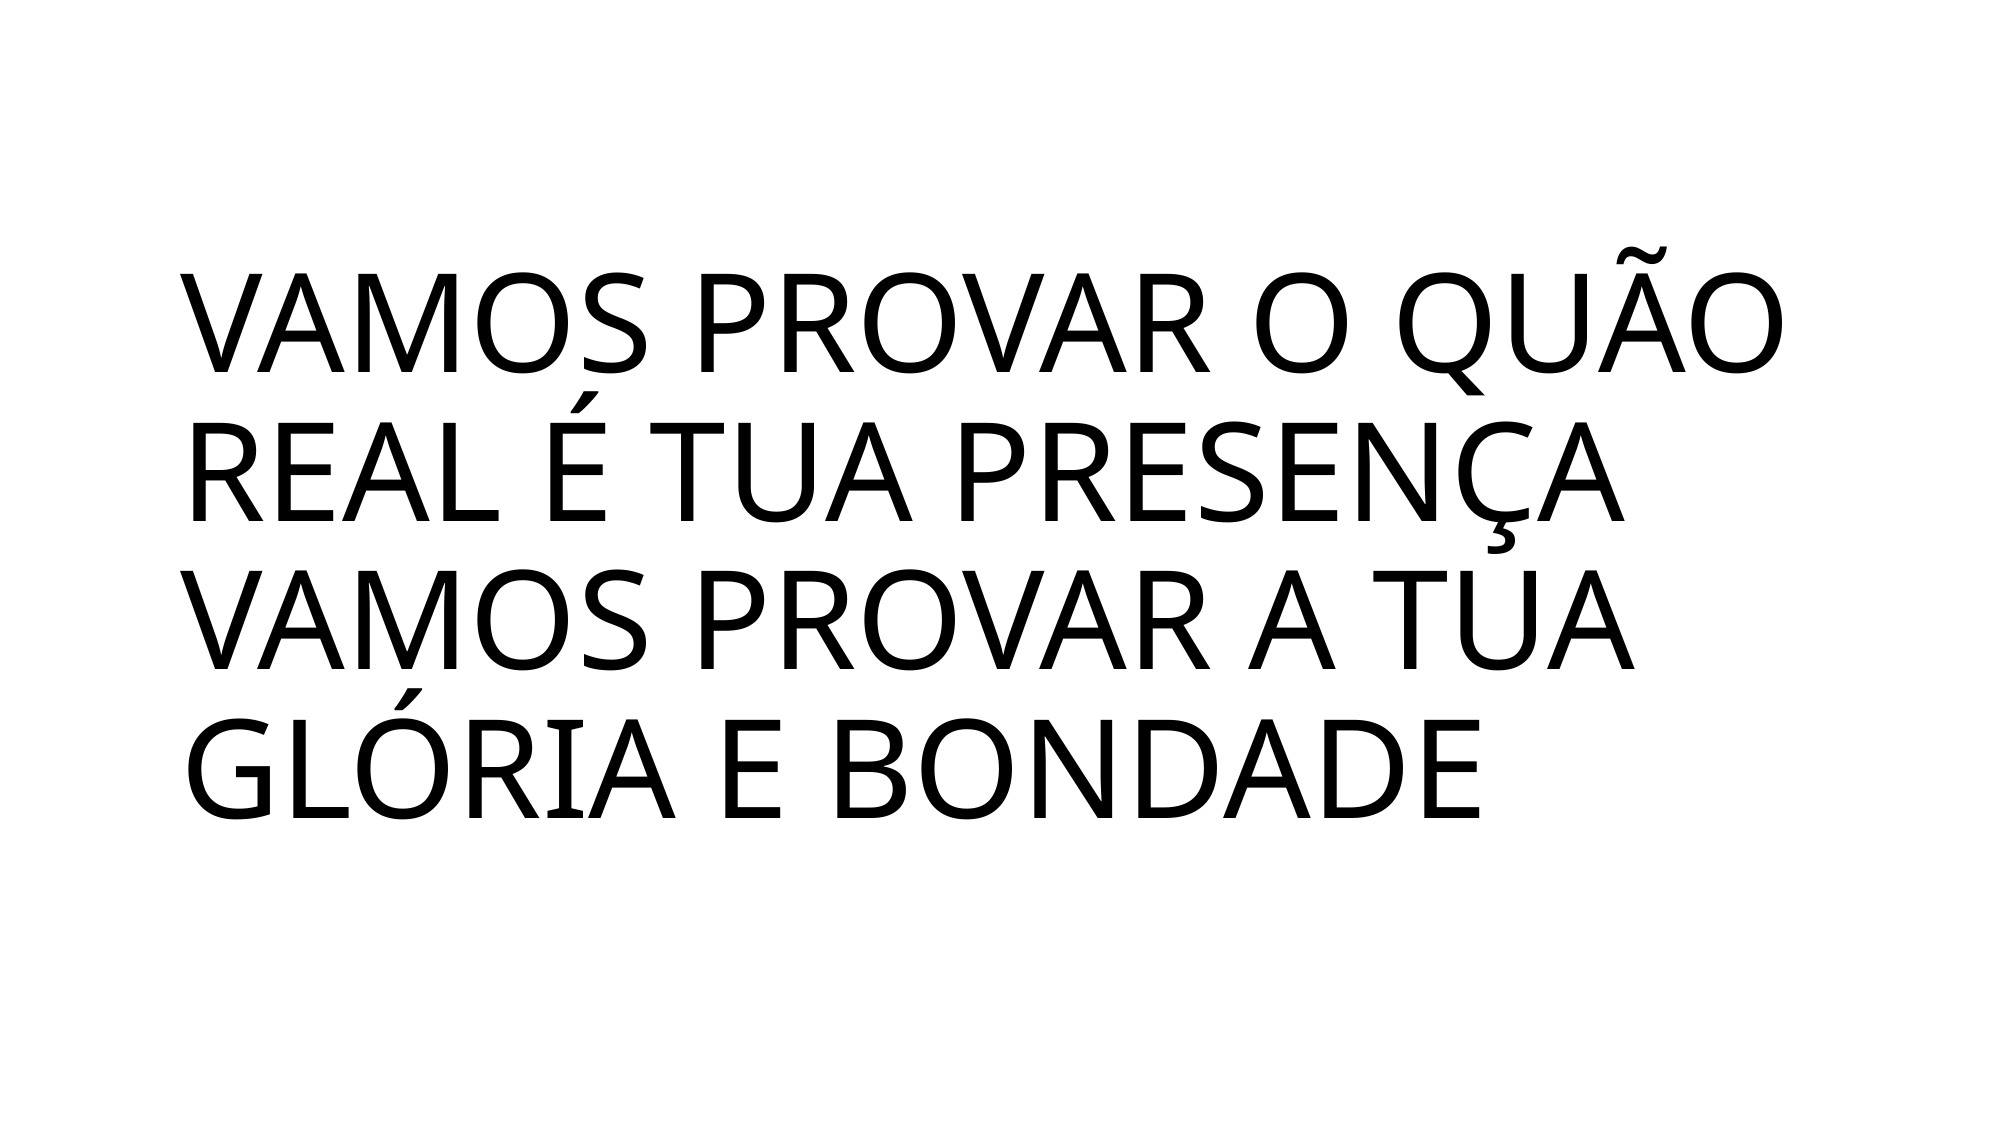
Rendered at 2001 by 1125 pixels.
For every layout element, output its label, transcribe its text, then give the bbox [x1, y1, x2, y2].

title VAMOS PROVAR O QUÃO REAL É TUA PRESENÇA VAMOS PROVAR A TUA GLÓRIA E BONDADE [165, 442, 1891, 660]
